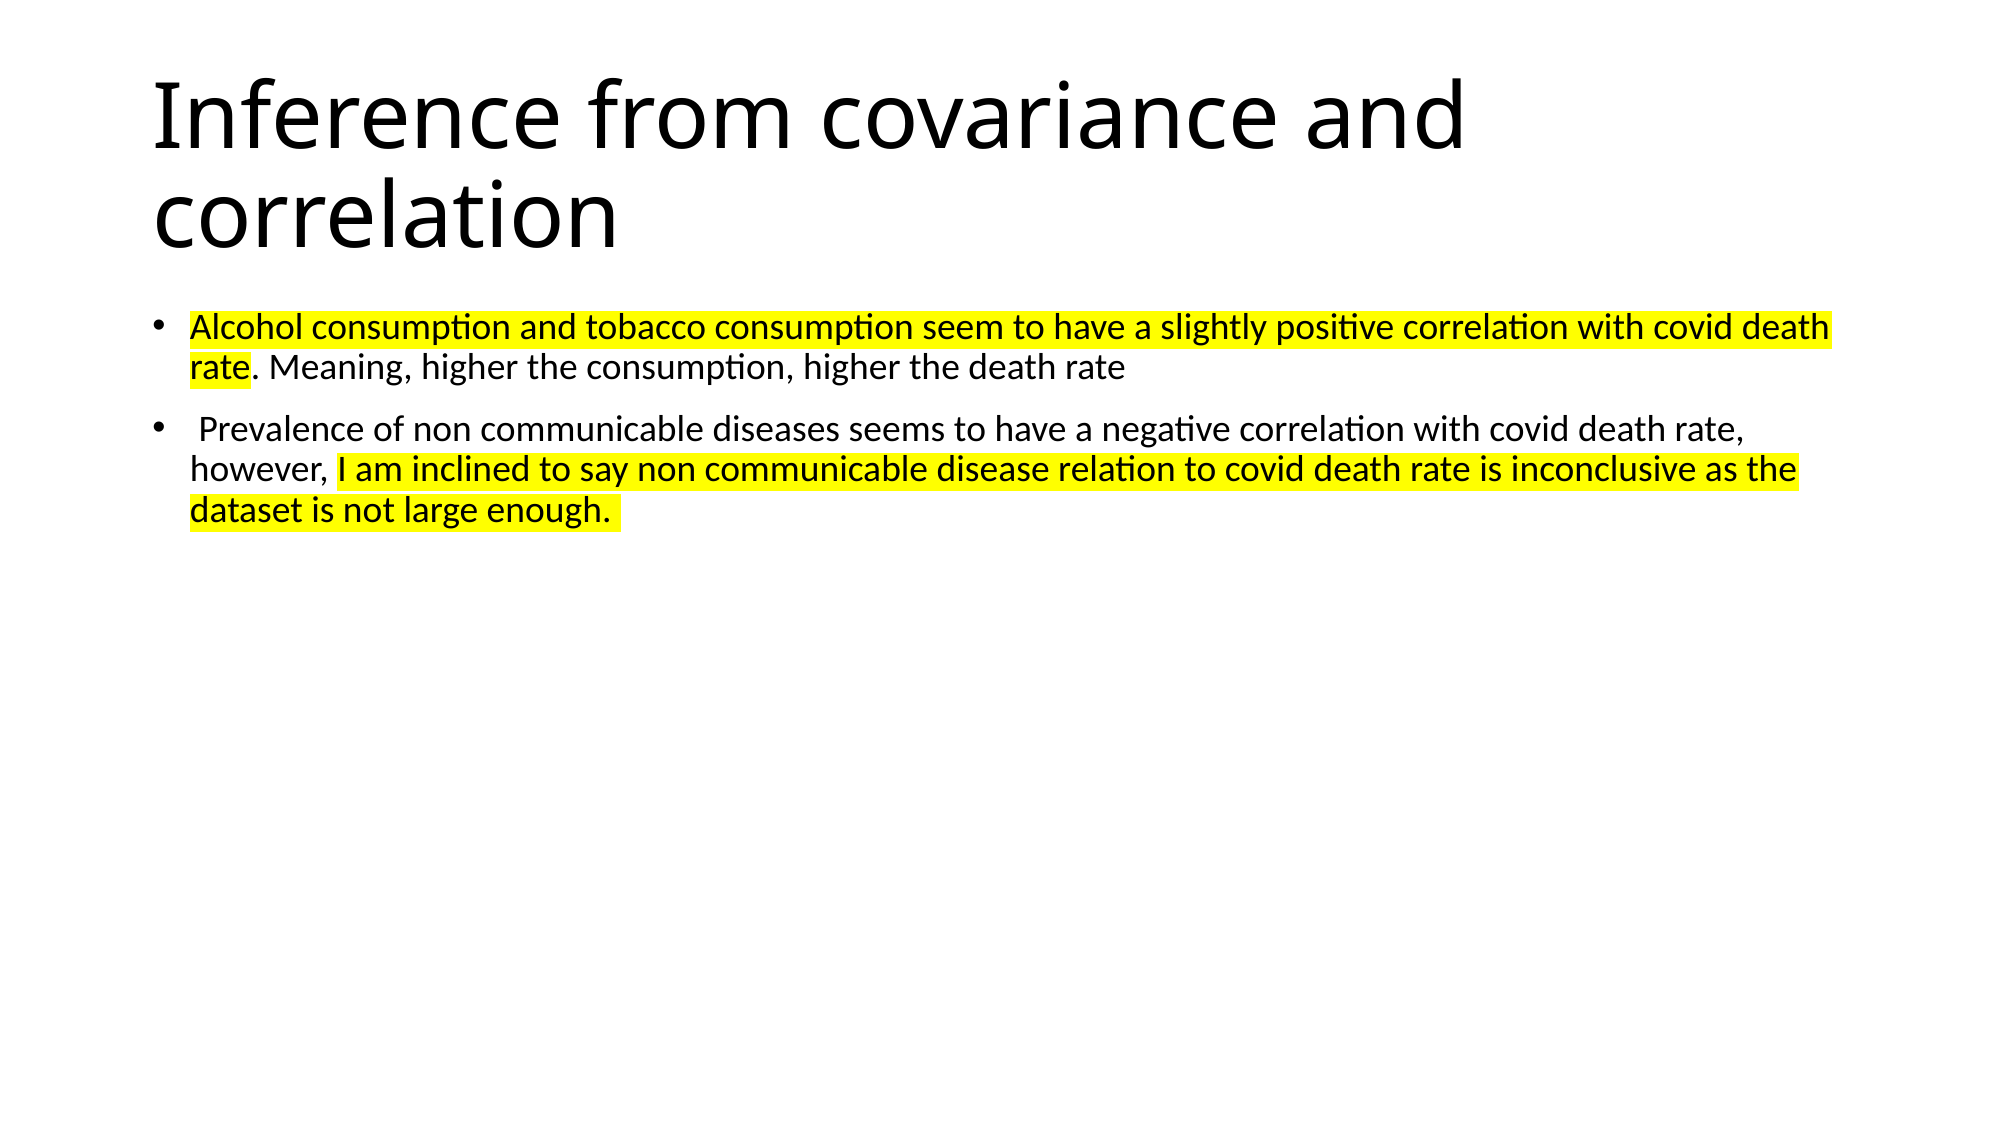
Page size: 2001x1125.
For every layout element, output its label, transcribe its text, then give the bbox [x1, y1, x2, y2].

list Alcohol consumption and tobacco consumption seem to have a slightly positive correlation with covid death rate. Meaning, higher the consumption, higher the death rate Prevalence of non communicable diseases seems to have a negative correlation with covid death rate, however, I am inclined to say non communicable disease relation to covid death rate is inconclusive as the dataset is not large enough. [137, 299, 1863, 1014]
title Inference from covariance and correlation [137, 59, 1863, 278]
